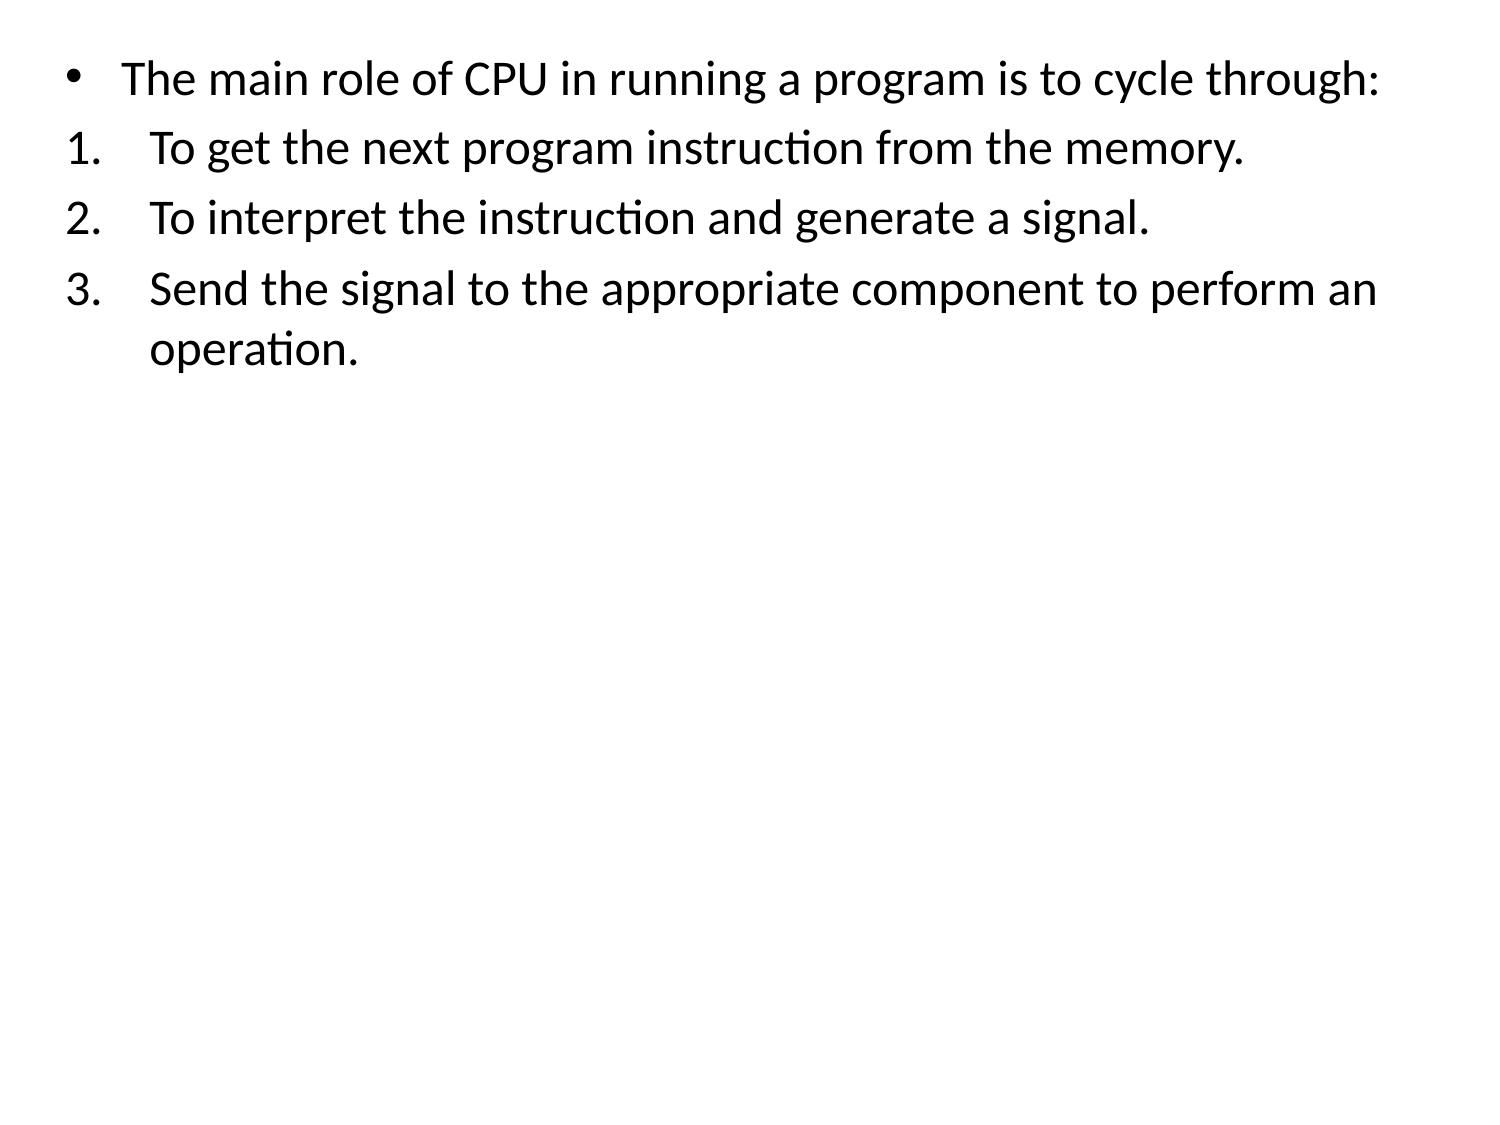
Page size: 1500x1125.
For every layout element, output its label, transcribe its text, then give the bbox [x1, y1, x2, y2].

list The main role of CPU in running a program is to cycle through: To get the next program instruction from the memory. To interpret the instruction and generate a signal. Send the signal to the appropriate component to perform an operation. [50, 37, 1425, 1005]
